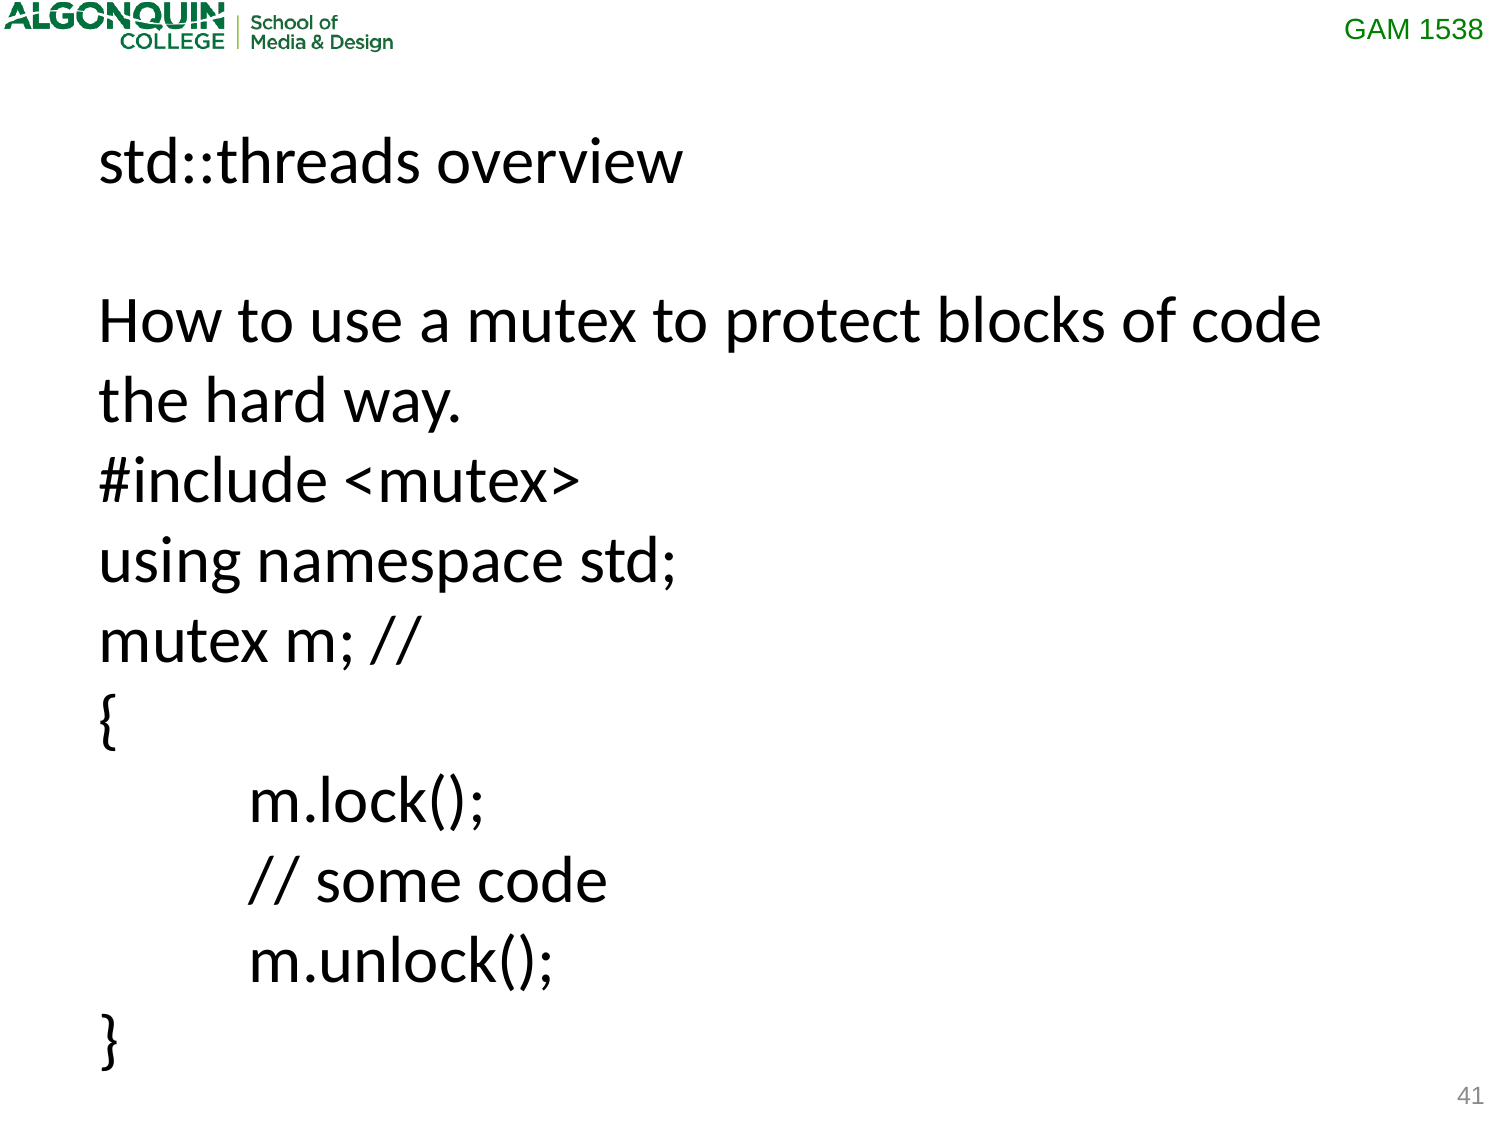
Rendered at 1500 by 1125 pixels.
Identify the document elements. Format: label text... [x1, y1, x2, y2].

picture [0, 0, 399, 54]
slide_number 41 [1149, 1065, 1500, 1125]
text_box std::threads overview How to use a mutex to protect blocks of code the hard way. #include <mutex> using namespace std; mutex m; // { m.lock(); // some code m.unlock(); } [83, 109, 1434, 1084]
